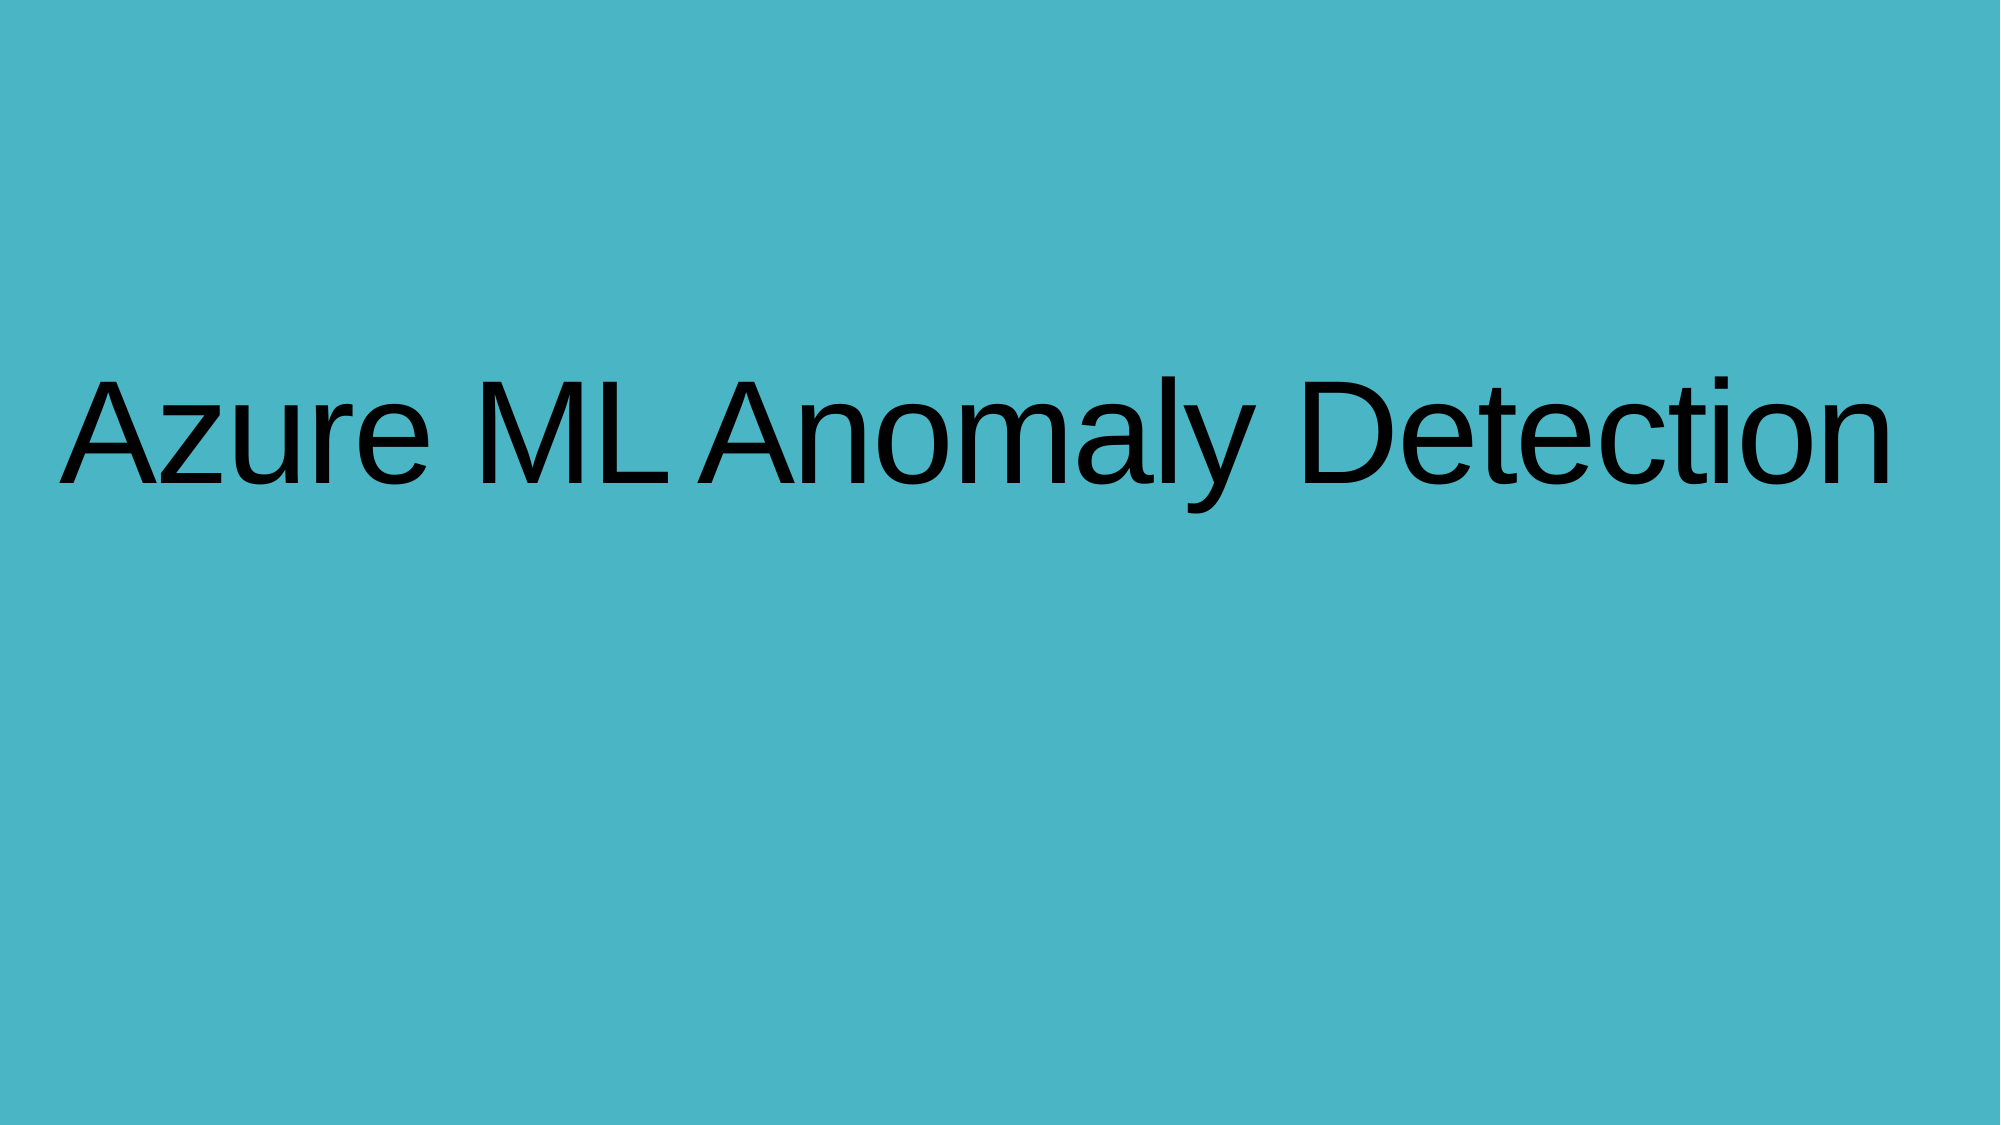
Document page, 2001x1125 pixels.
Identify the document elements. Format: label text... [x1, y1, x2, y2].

title Azure ML Anomaly Detection [44, 341, 1956, 532]
